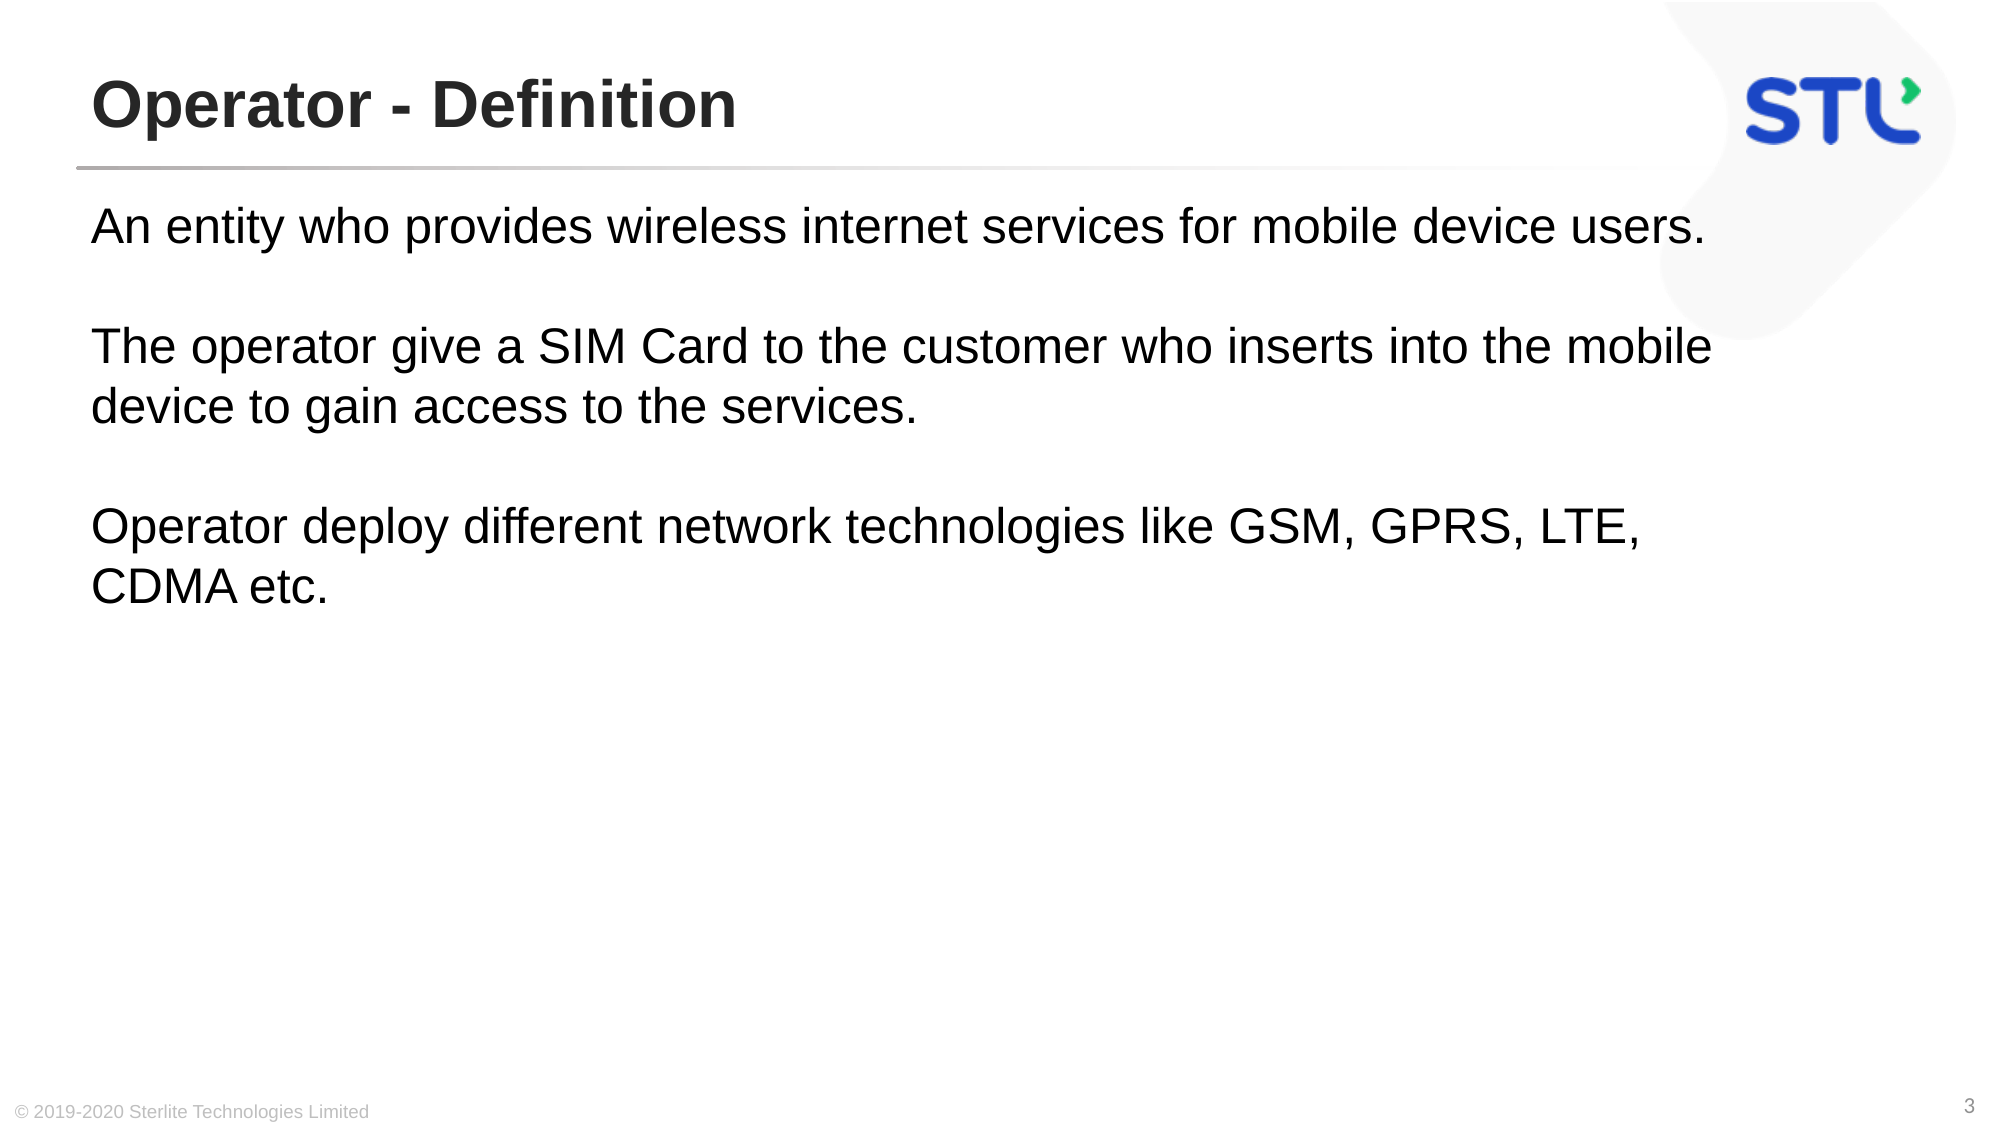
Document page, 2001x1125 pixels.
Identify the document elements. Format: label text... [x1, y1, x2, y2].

slide_number 3 [1955, 1083, 1997, 1122]
title Operator - Definition [76, 35, 1564, 167]
picture [1746, 77, 1921, 145]
text_box An entity who provides wireless internet services for mobile device users. The operator give a SIM Card to the customer who inserts into the mobile device to gain access to the services. Operator deploy different network technologies like GSM, GPRS, LTE, CDMA etc. [76, 185, 1747, 666]
footer © 2019-2020 Sterlite Technologies Limited [0, 1083, 455, 1125]
